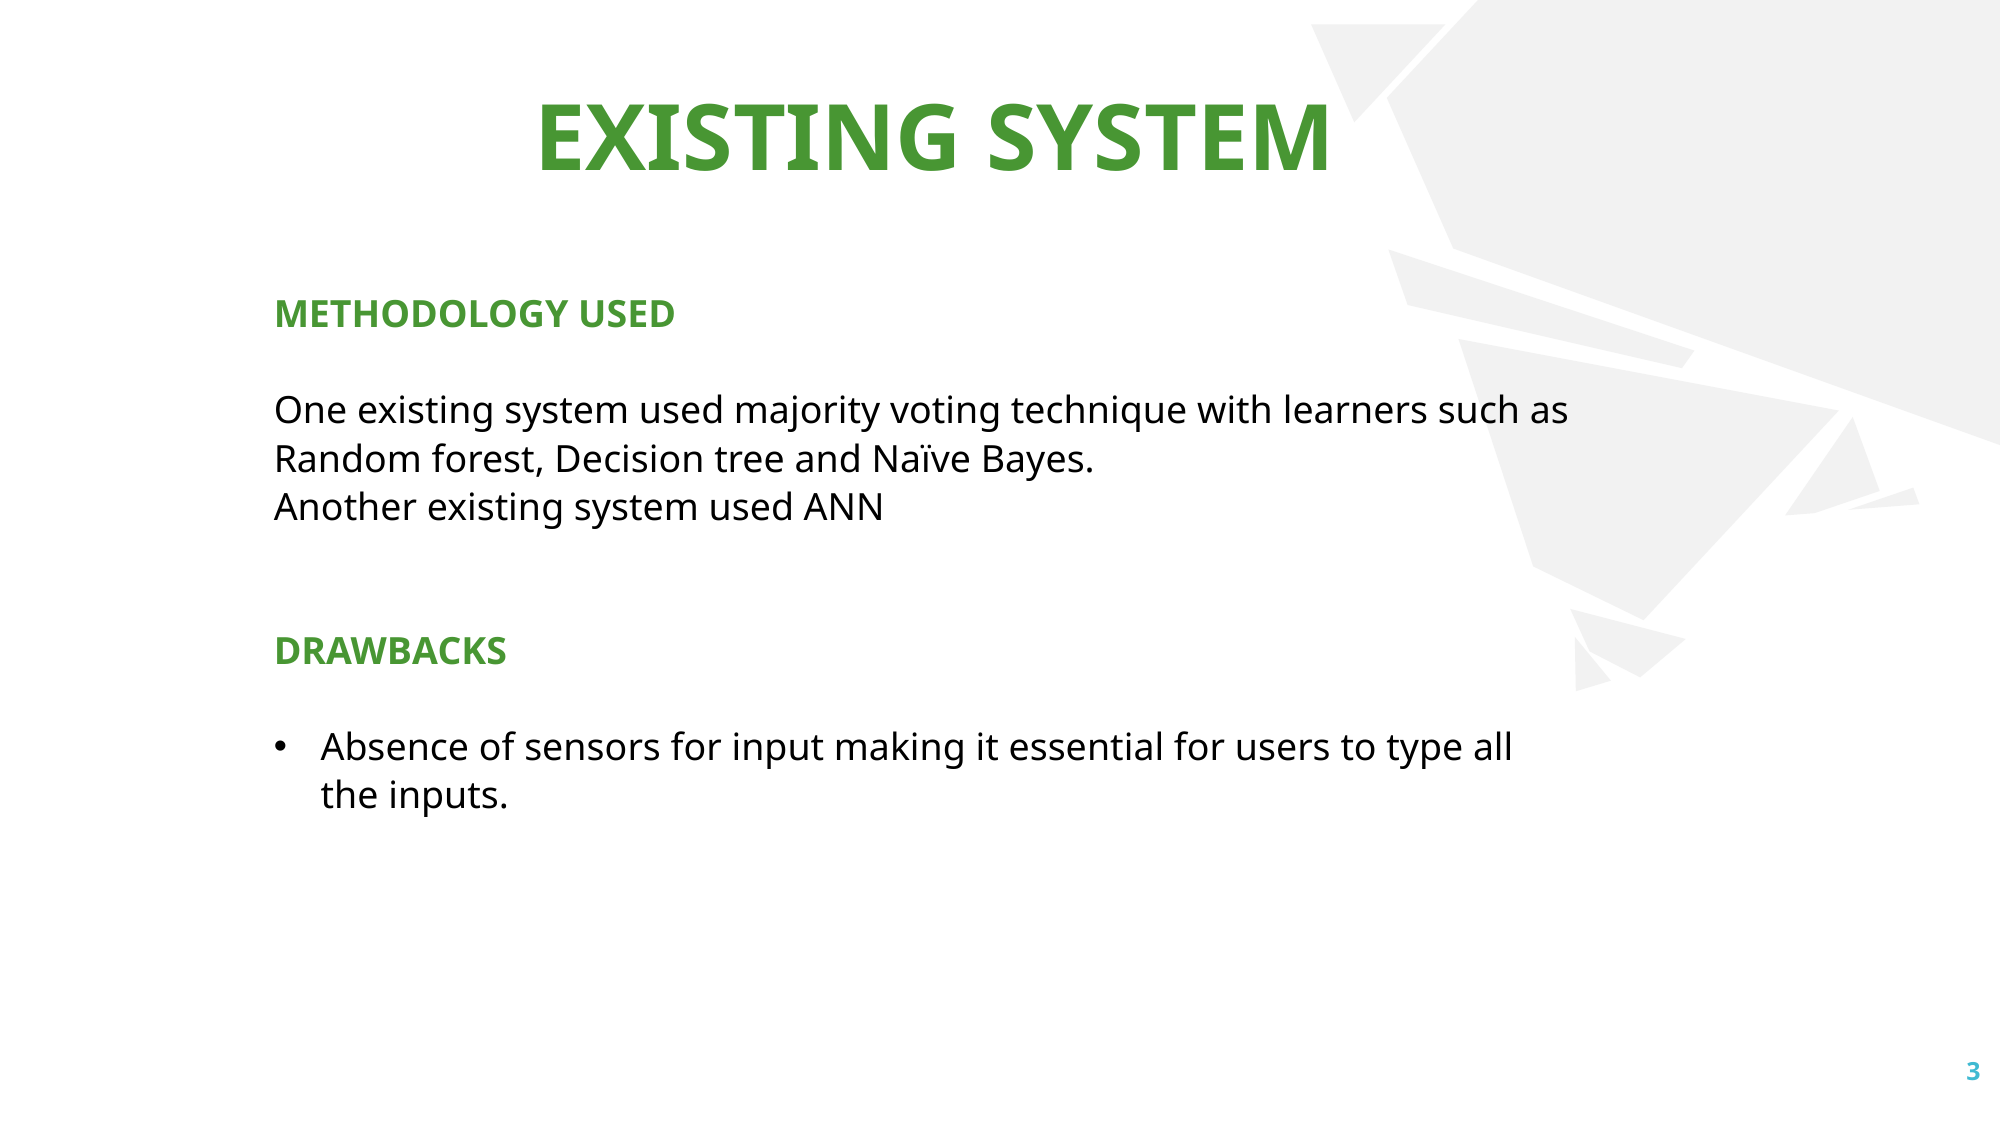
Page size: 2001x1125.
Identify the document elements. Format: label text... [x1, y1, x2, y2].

text_box EXISTING SYSTEM [519, 71, 1411, 197]
slide_number 3 [1744, 1042, 1996, 1103]
text_box METHODOLOGY USED One existing system used majority voting technique with learners such as Random forest, Decision tree and Naïve Bayes. Another existing system used ANN DRAWBACKS Absence of sensors for input making it essential for users to type all the inputs. [259, 282, 1592, 1004]
